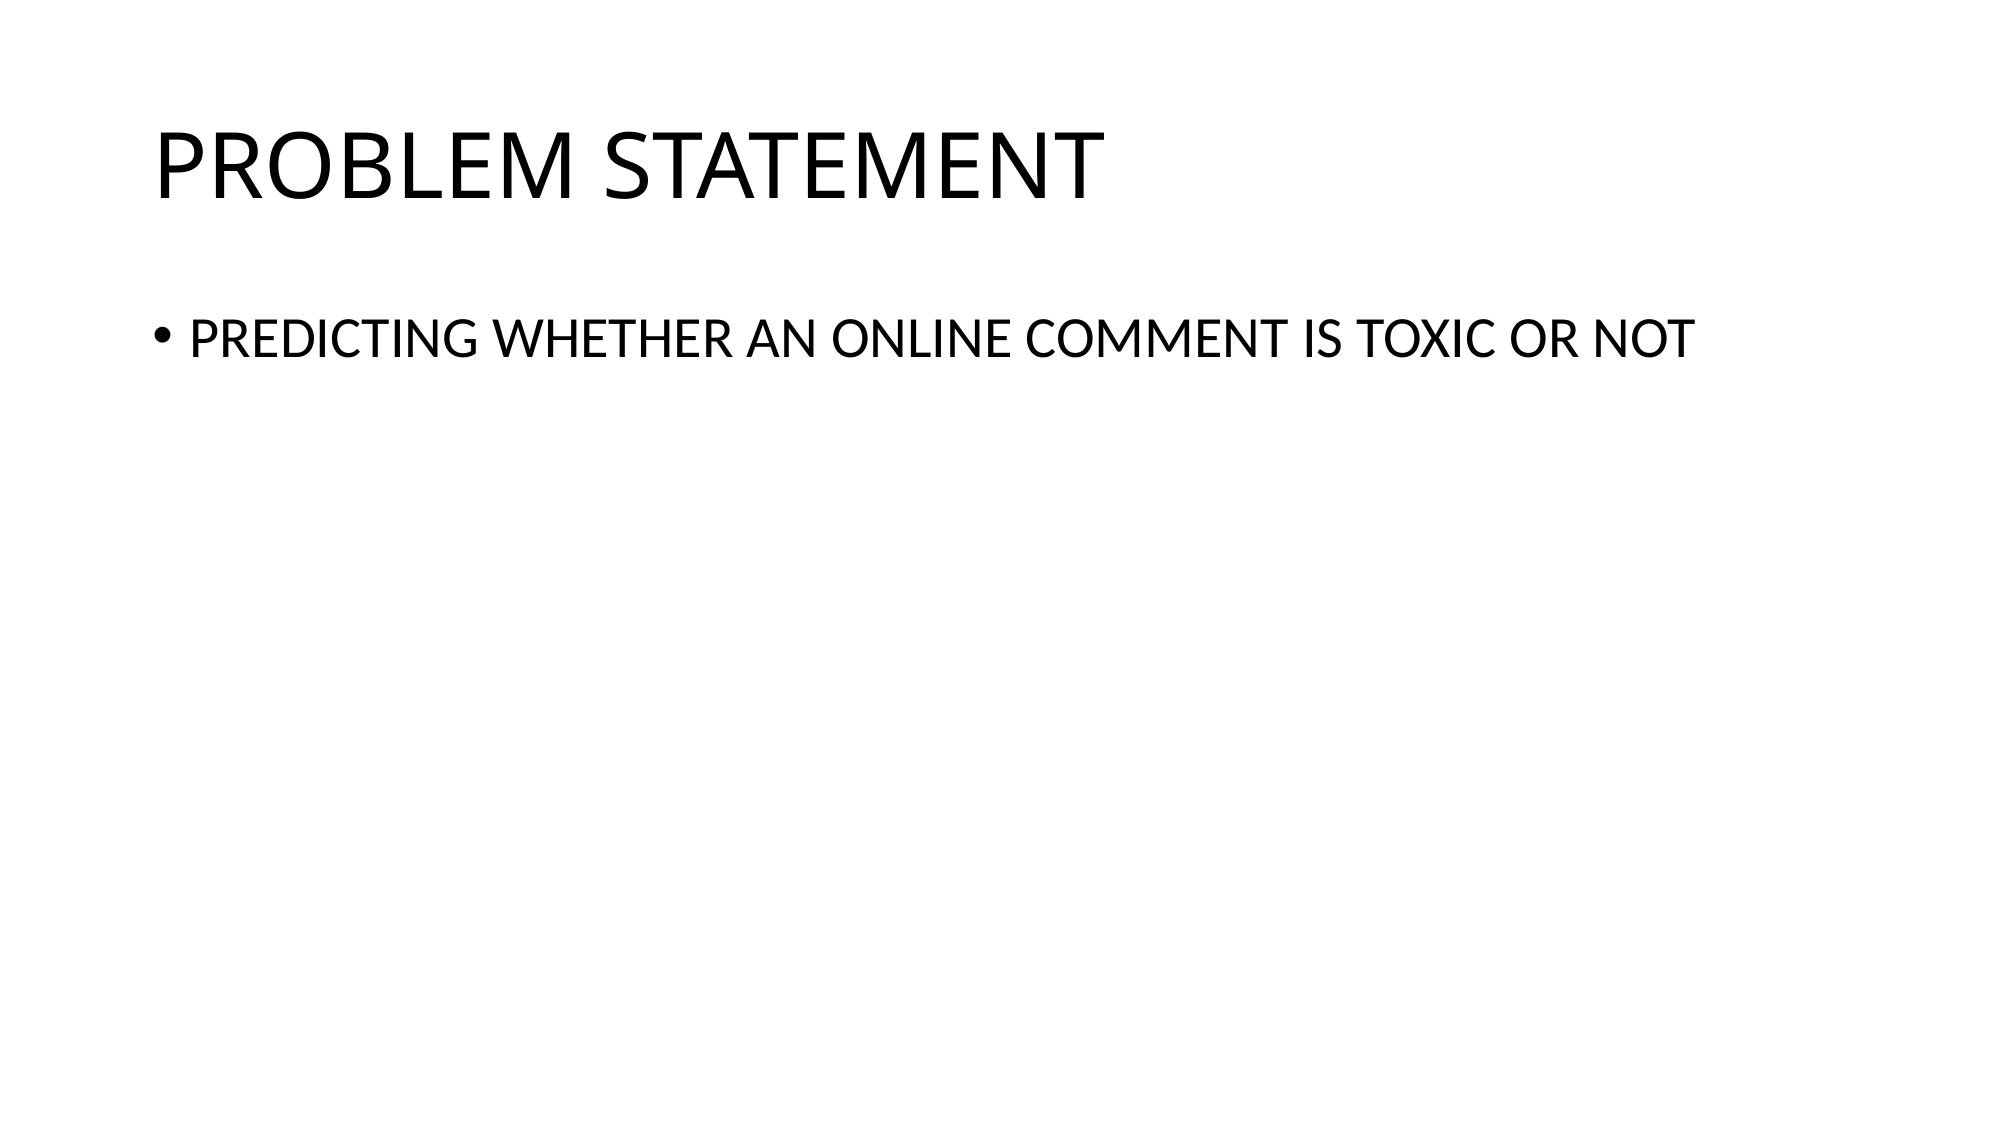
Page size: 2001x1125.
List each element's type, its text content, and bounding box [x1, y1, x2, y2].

title PROBLEM STATEMENT [137, 59, 1863, 278]
list PREDICTING WHETHER AN ONLINE COMMENT IS TOXIC OR NOT [137, 299, 1863, 1014]
